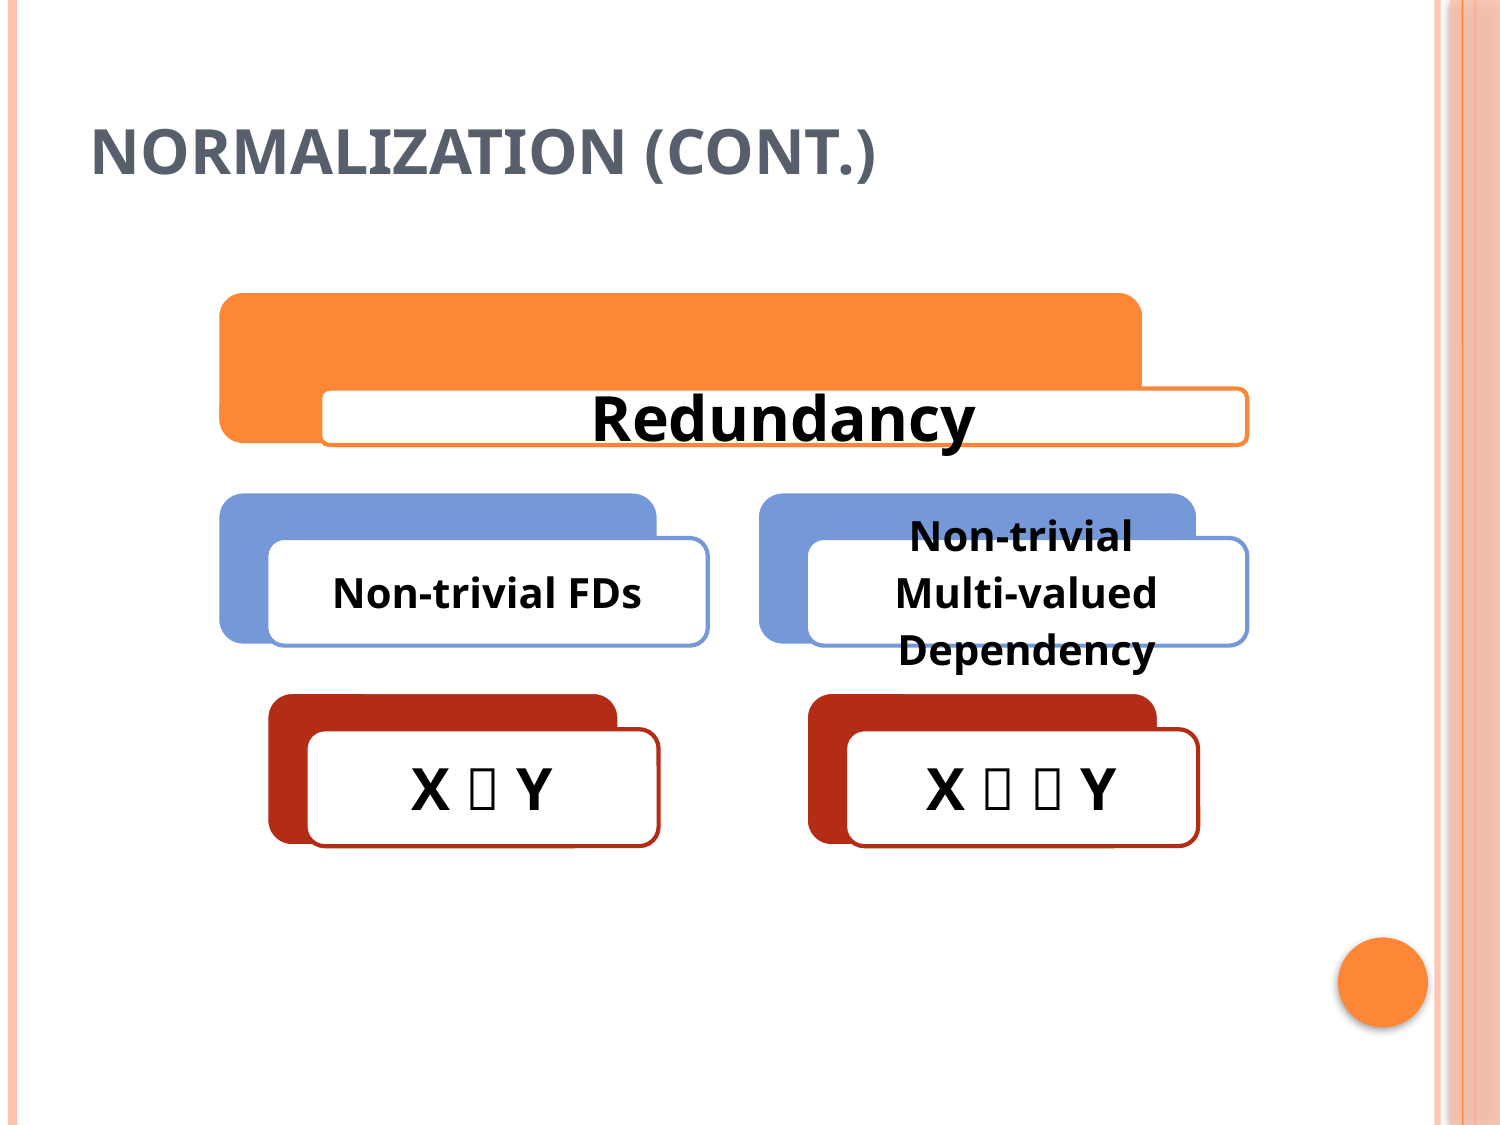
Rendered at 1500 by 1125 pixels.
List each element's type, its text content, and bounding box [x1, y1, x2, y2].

title Normalization (Cont.) [75, 7, 1300, 195]
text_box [87, 290, 1377, 1048]
